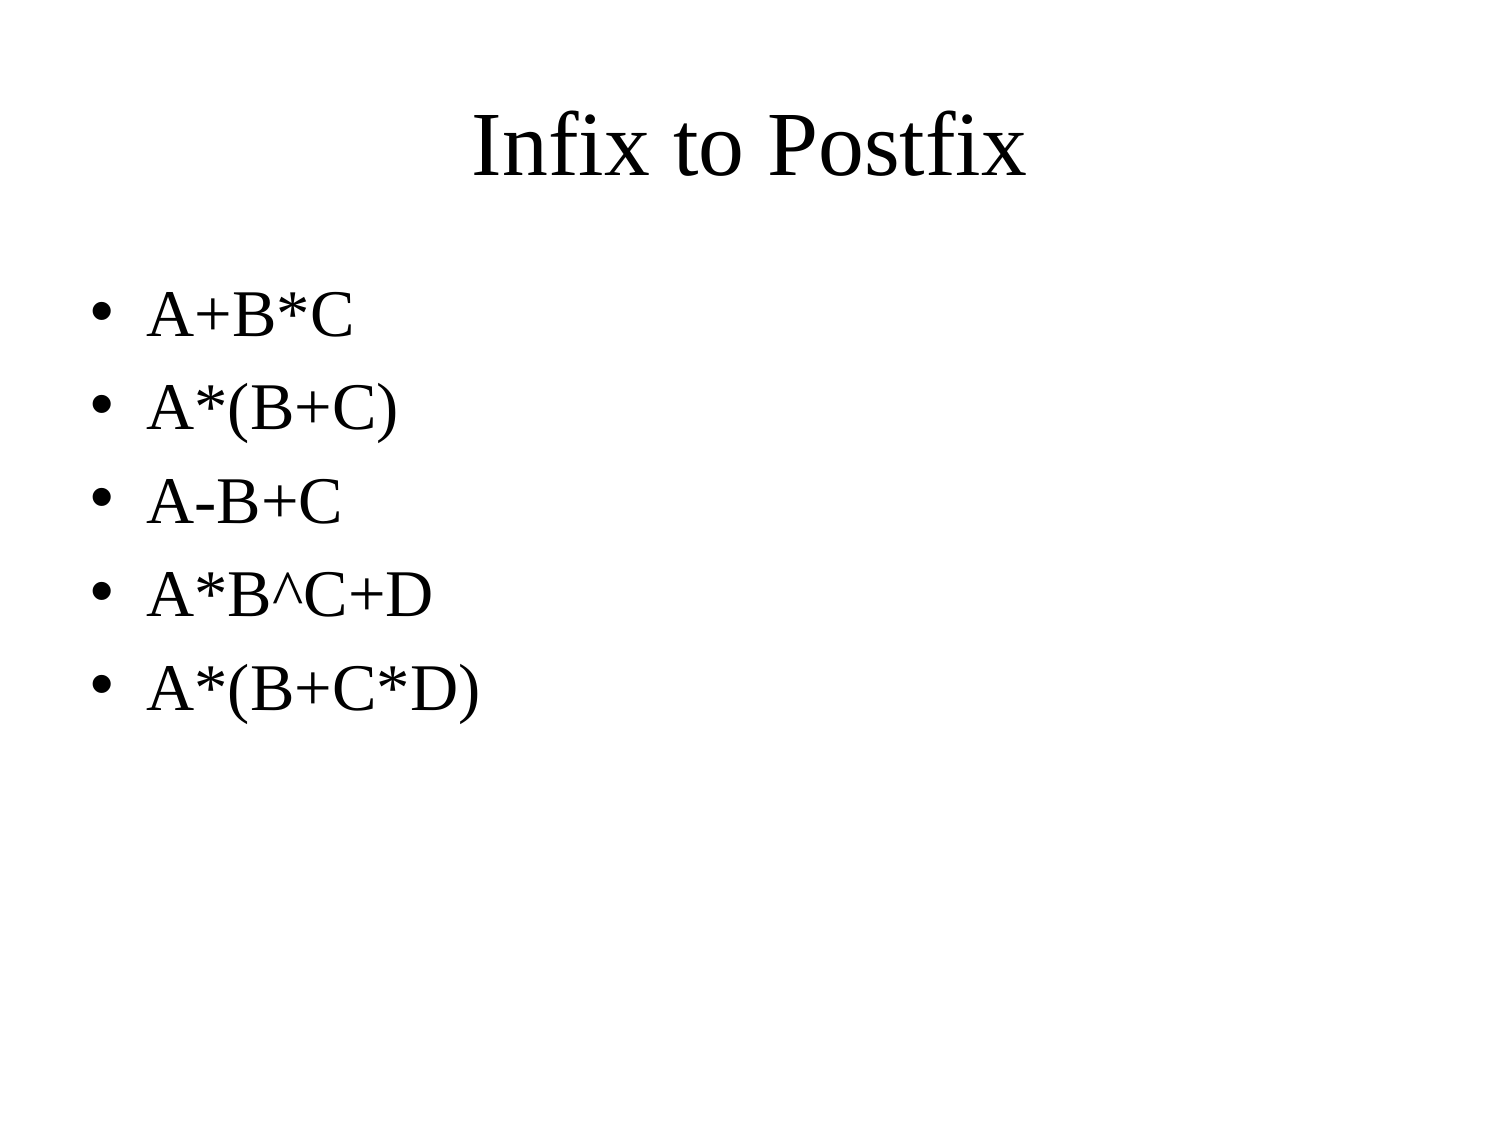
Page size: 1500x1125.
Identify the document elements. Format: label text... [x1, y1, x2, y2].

title Infix to Postfix [75, 45, 1425, 233]
list A+B*C A*(B+C) A-B+C A*B^C+D A*(B+C*D) [75, 262, 1425, 1005]
